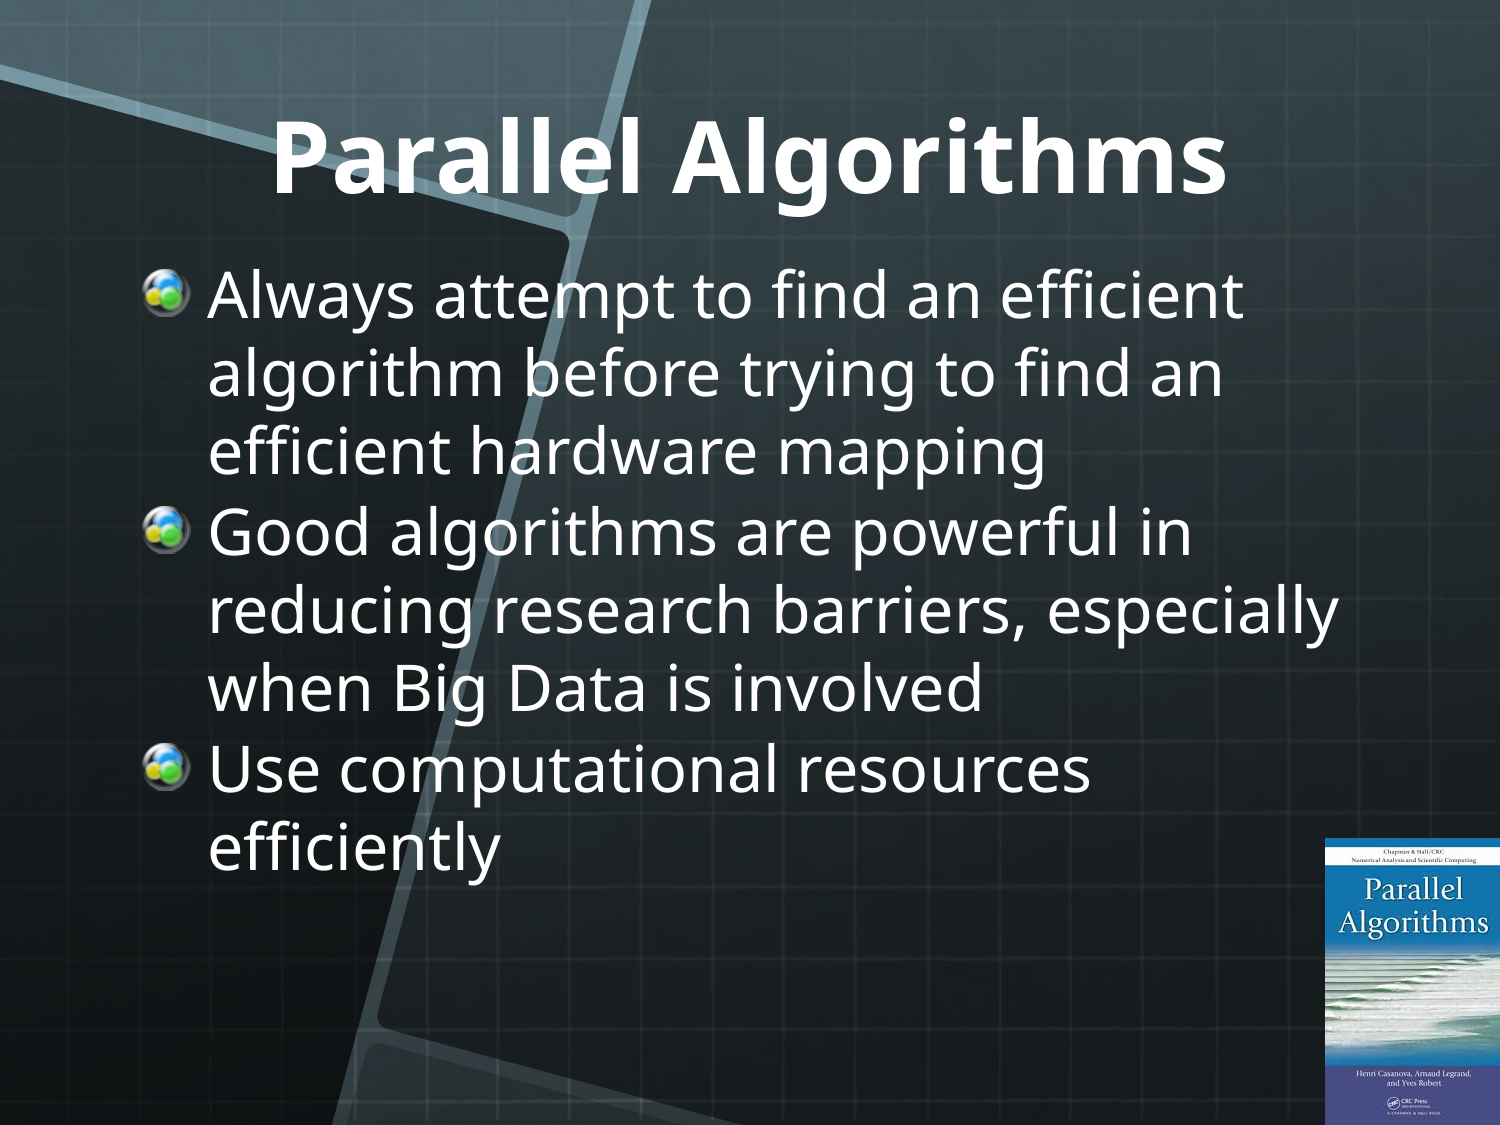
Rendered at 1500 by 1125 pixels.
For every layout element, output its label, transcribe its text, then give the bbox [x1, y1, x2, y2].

title Parallel Algorithms [127, 17, 1372, 246]
list Always attempt to find an efficient algorithm before trying to find an efficient hardware mapping Good algorithms are powerful in reducing research barriers, especially when Big Data is involved Use computational resources efficiently [127, 246, 1421, 896]
picture [0, 0, 1500, 1125]
